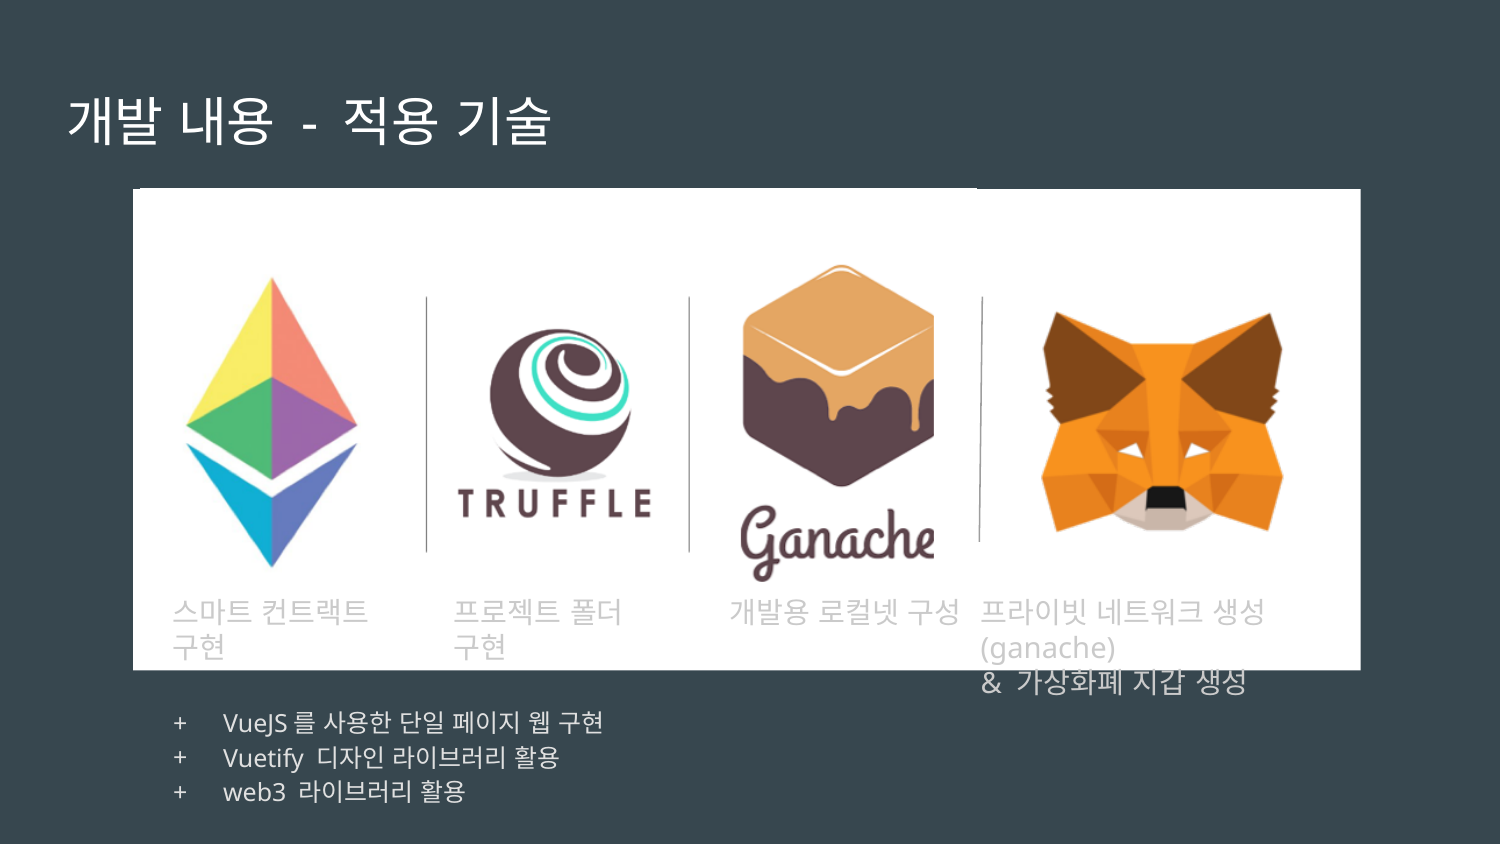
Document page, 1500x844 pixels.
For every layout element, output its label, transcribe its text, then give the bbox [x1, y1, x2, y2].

picture [140, 188, 977, 660]
text_box VueJS를 사용한 단일 페이지 웹 구현 Vuetify 디자인 라이브러리 활용 web3 라이브러리 활용 [133, 692, 685, 822]
text_box [133, 189, 157, 671]
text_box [979, 296, 983, 543]
text_box 프로젝트 폴더 구현 [438, 668, 685, 680]
picture [1028, 287, 1297, 556]
text_box 스마트 컨트랙트 구현 [157, 668, 426, 680]
text_box 프라이빗 네트워크 생성(ganache) & 가상화폐 지갑 생성 [965, 579, 1386, 715]
text_box [978, 189, 1361, 579]
title 개발 내용 - 적용 기술 [51, 72, 1449, 167]
